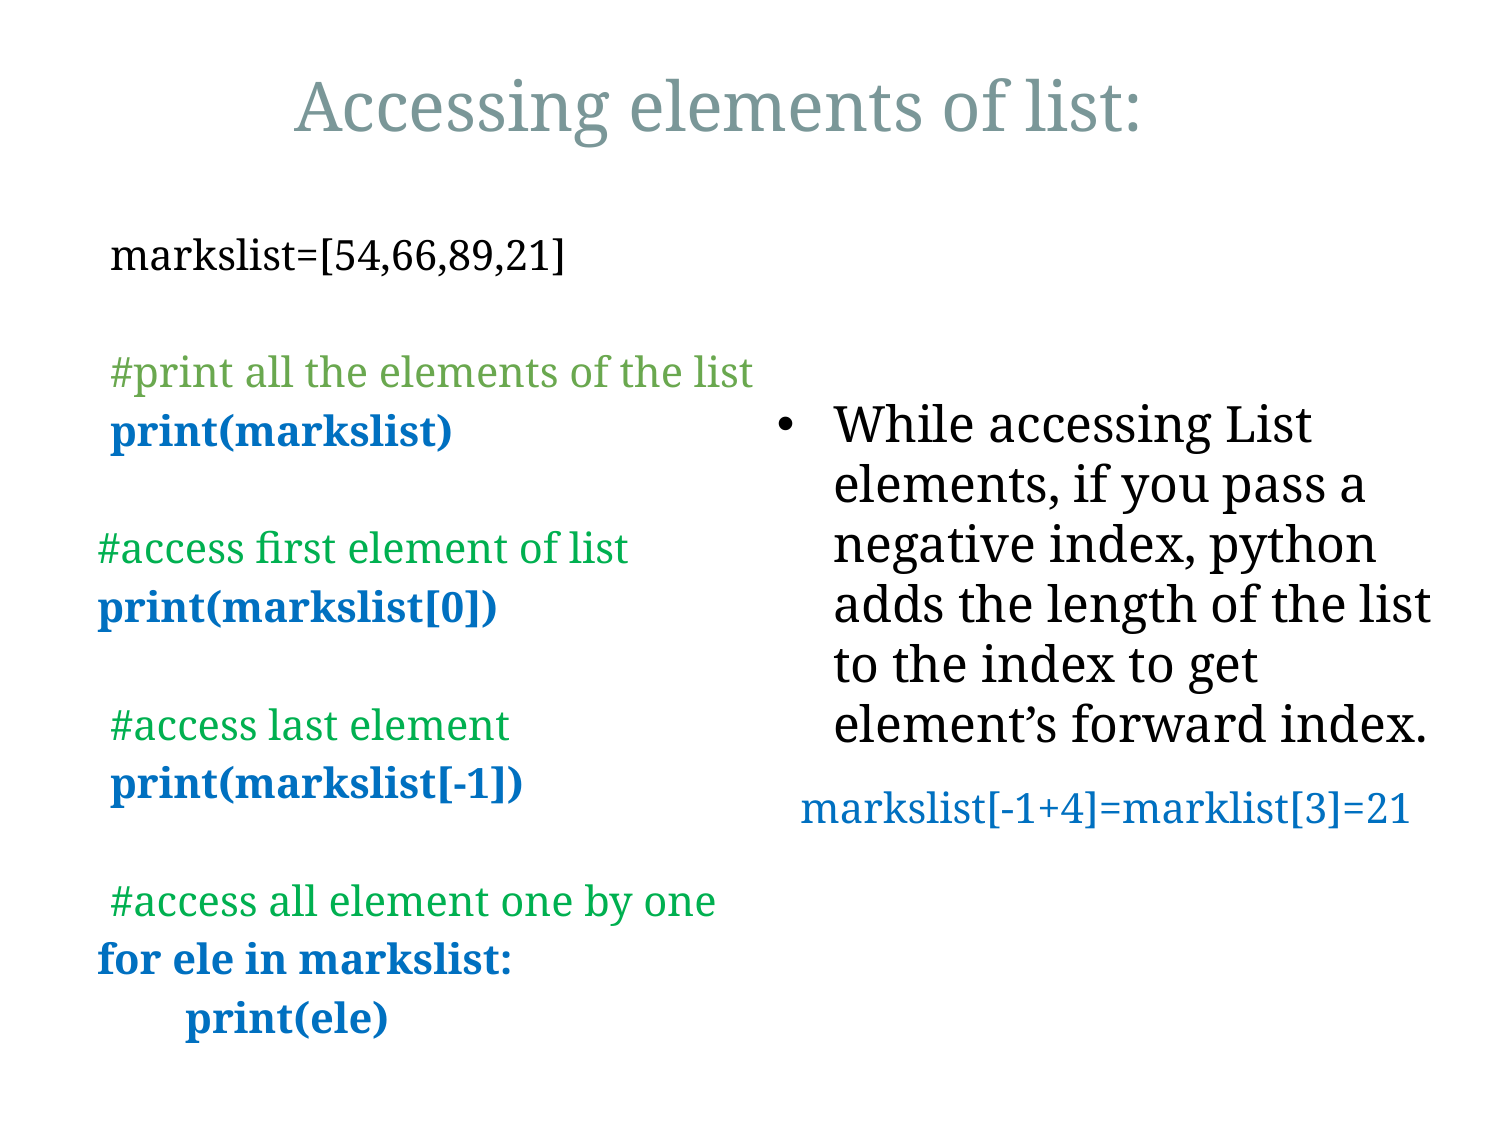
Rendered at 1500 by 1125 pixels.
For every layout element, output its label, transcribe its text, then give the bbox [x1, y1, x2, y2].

text_box While accessing List elements, if you pass a negative index, python adds the length of the list to the index to get element’s forward index. [761, 385, 1447, 761]
list markslist=[54,66,89,21] #print all the elements of the list print(markslist) #access first element of list print(markslist[0]) #access last element print(markslist[-1]) #access all element one by one for ele in markslist: print(ele) [50, 221, 913, 1007]
text_box markslist[-1+4]=marklist[3]=21 [785, 774, 1471, 840]
title Accessing elements of list: [44, 47, 1395, 236]
